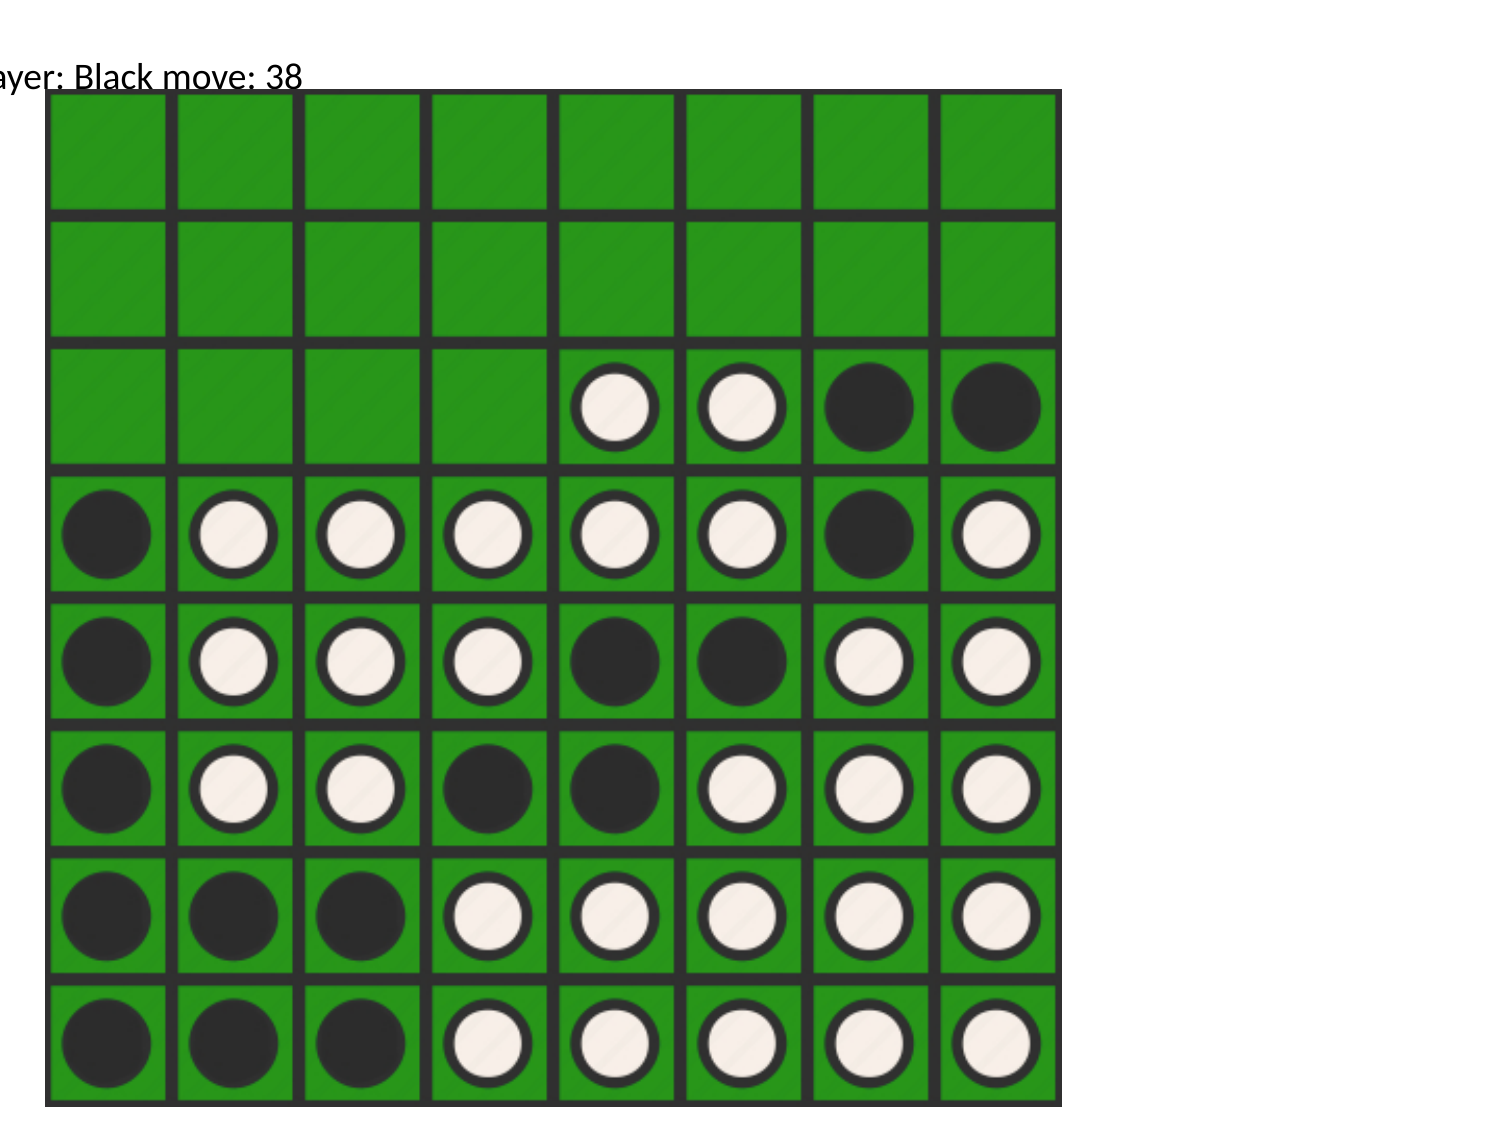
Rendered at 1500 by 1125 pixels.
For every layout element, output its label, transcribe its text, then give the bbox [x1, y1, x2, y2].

text_box turn: 41 player: Black move: 38 [0, 44, 319, 105]
picture [44, 89, 1062, 1107]
